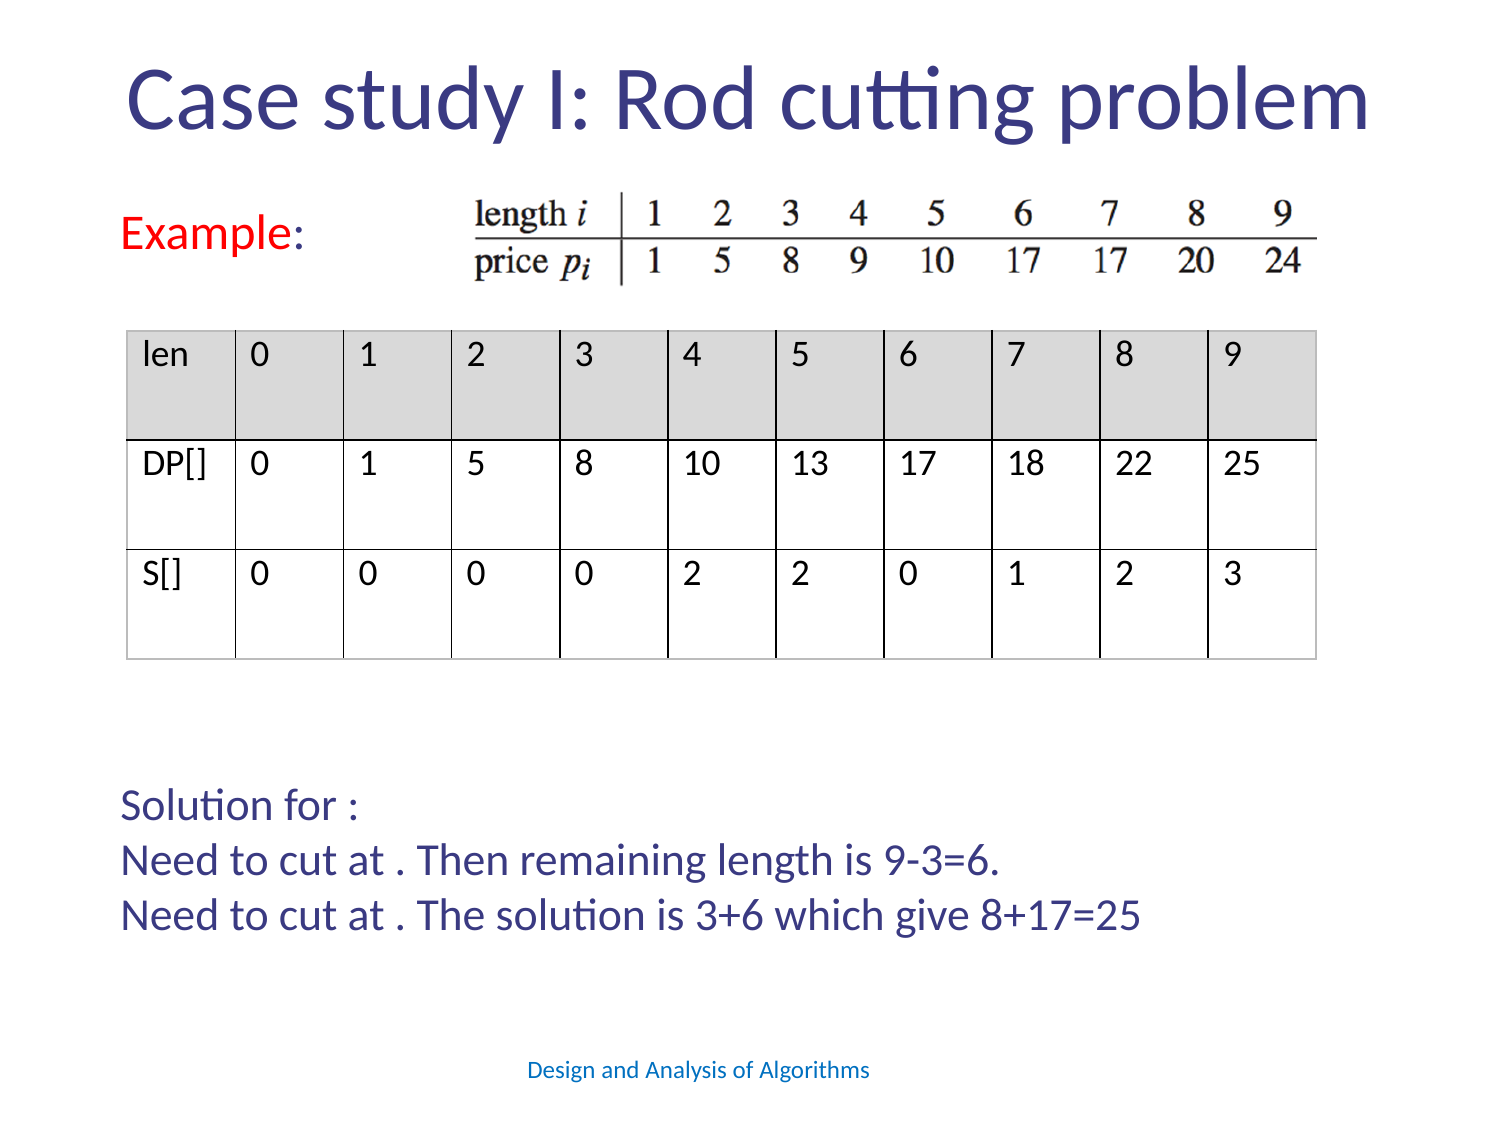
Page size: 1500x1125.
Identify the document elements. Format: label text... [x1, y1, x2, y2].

table_cell 0 [236, 441, 343, 549]
table_cell 0 [452, 550, 559, 658]
table_header 2 [452, 332, 559, 439]
table_header 9 [1209, 332, 1315, 439]
table_cell 2 [1101, 550, 1207, 658]
table_header 7 [993, 332, 1099, 439]
table_cell 8 [561, 441, 667, 549]
table_cell 1 [993, 550, 1099, 658]
table_cell 17 [885, 441, 991, 549]
table_cell 10 [669, 441, 775, 549]
table_header 3 [561, 332, 667, 439]
table_header 5 [777, 332, 883, 439]
table_cell 13 [777, 441, 883, 549]
table_cell 0 [344, 550, 451, 658]
table_cell 1 [344, 441, 451, 549]
table_cell 2 [777, 550, 883, 658]
table_cell S[] [128, 550, 235, 658]
table_header 6 [885, 332, 991, 439]
table_cell 5 [452, 441, 559, 549]
table_cell 0 [561, 550, 667, 658]
table_cell 18 [993, 441, 1099, 549]
table_cell 0 [236, 550, 343, 658]
text_box Design and Analysis of Algorithms [512, 1046, 988, 1107]
table_header 1 [344, 332, 451, 439]
table_cell 0 [885, 550, 991, 658]
table_header 0 [236, 332, 343, 439]
title Case study I: Rod cutting problem [75, 0, 1425, 187]
table_cell 2 [669, 550, 775, 658]
picture [468, 181, 1317, 291]
table_header len [128, 332, 235, 439]
table_header 4 [669, 332, 775, 439]
table_cell 22 [1101, 441, 1207, 549]
table_header 8 [1101, 332, 1207, 439]
table_cell 25 [1209, 441, 1315, 549]
table_cell 3 [1209, 550, 1315, 658]
table_cell DP[] [128, 441, 235, 549]
